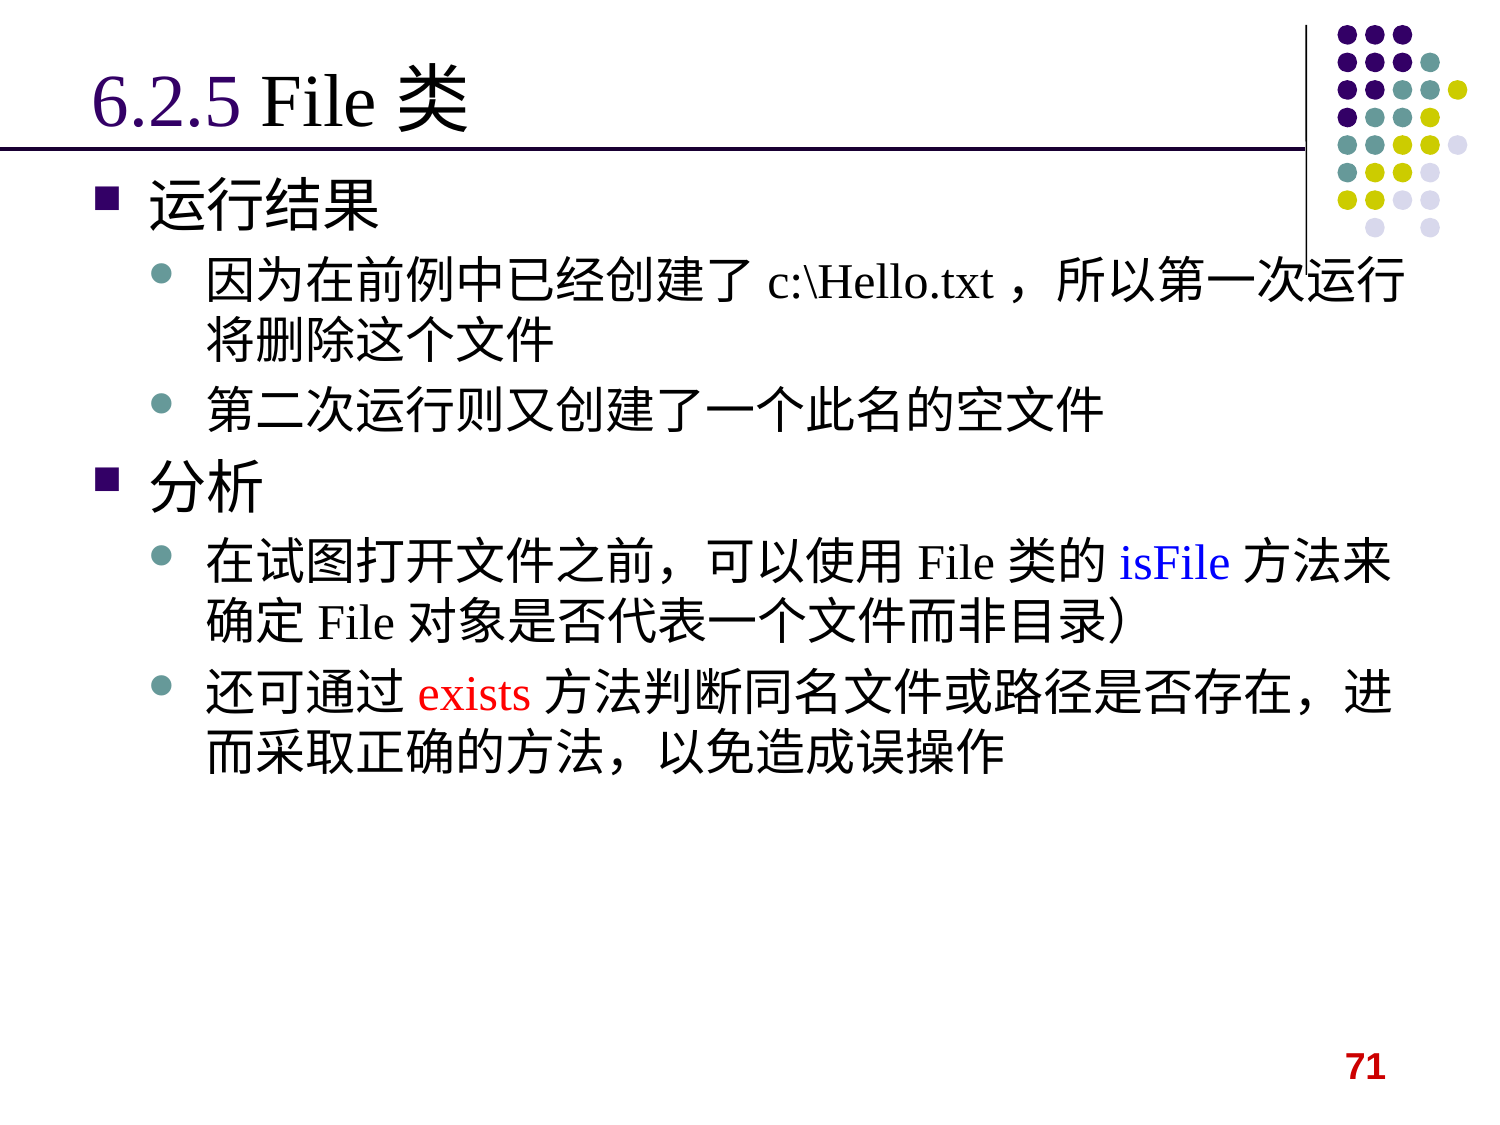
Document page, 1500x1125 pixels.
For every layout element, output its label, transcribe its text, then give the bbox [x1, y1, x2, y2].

list 运行结果 因为在前例中已经创建了c:\Hello.txt，所以第一次运行将删除这个文件 第二次运行则又创建了一个此名的空文件 分析 在试图打开文件之前，可以使用File类的isFile方法来确定File对象是否代表一个文件而非目录） 还可通过exists方法判断同名文件或路径是否存在，进而采取正确的方法，以免造成误操作 [76, 160, 1427, 1012]
title 6.2.5 File类 [76, 31, 1315, 149]
